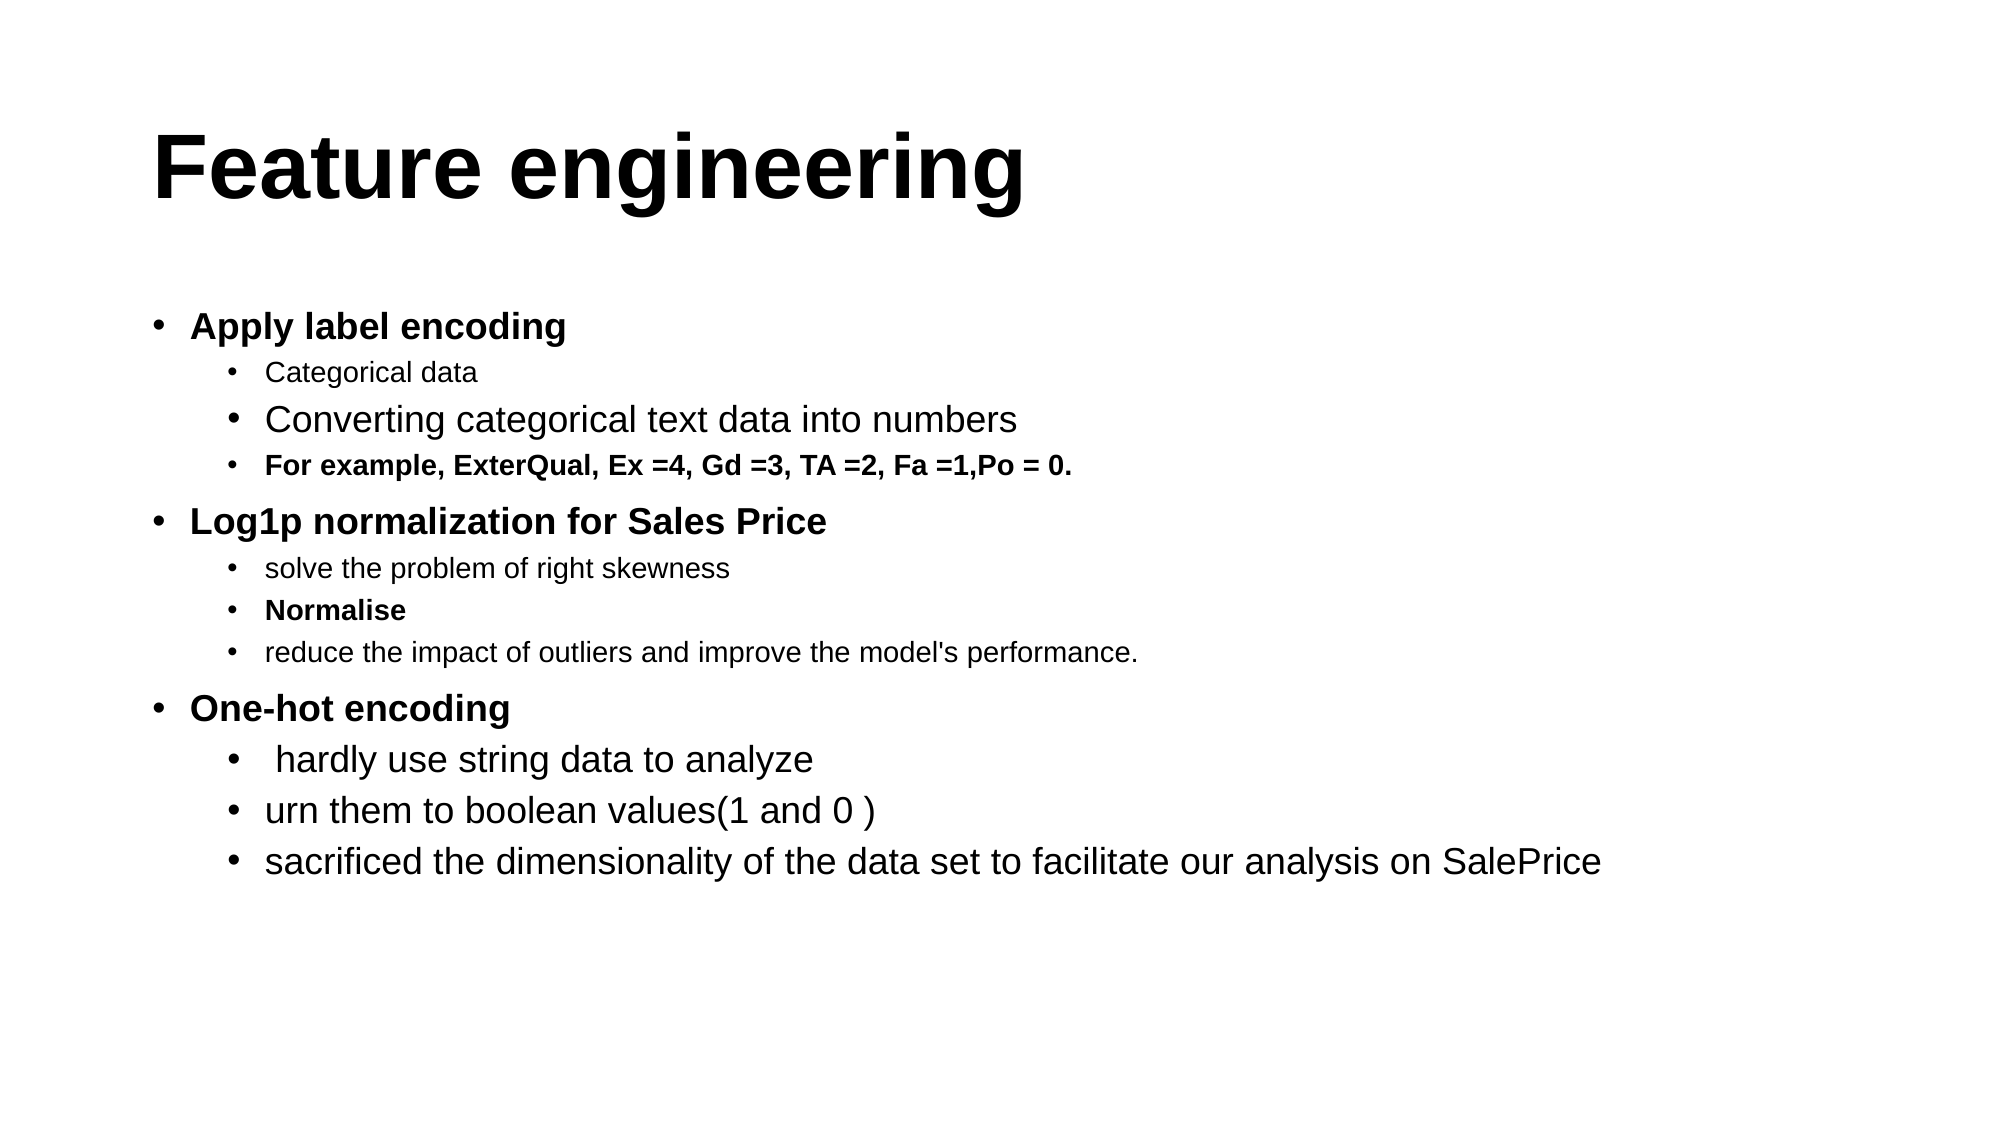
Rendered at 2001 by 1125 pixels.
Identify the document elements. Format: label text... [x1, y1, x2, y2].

title Feature engineering [137, 59, 1863, 278]
list Apply label encoding Categorical data Converting categorical text data into numbers For example, ExterQual, Ex =4, Gd =3, TA =2, Fa =1,Po = 0. Log1p normalization for Sales Price solve the problem of right skewness Normalise reduce the impact of outliers and improve the model's performance. One-hot encoding hardly use string data to analyze urn them to boolean values(1 and 0 ) sacrificed the dimensionality of the data set to facilitate our analysis on SalePrice [137, 299, 1863, 1014]
